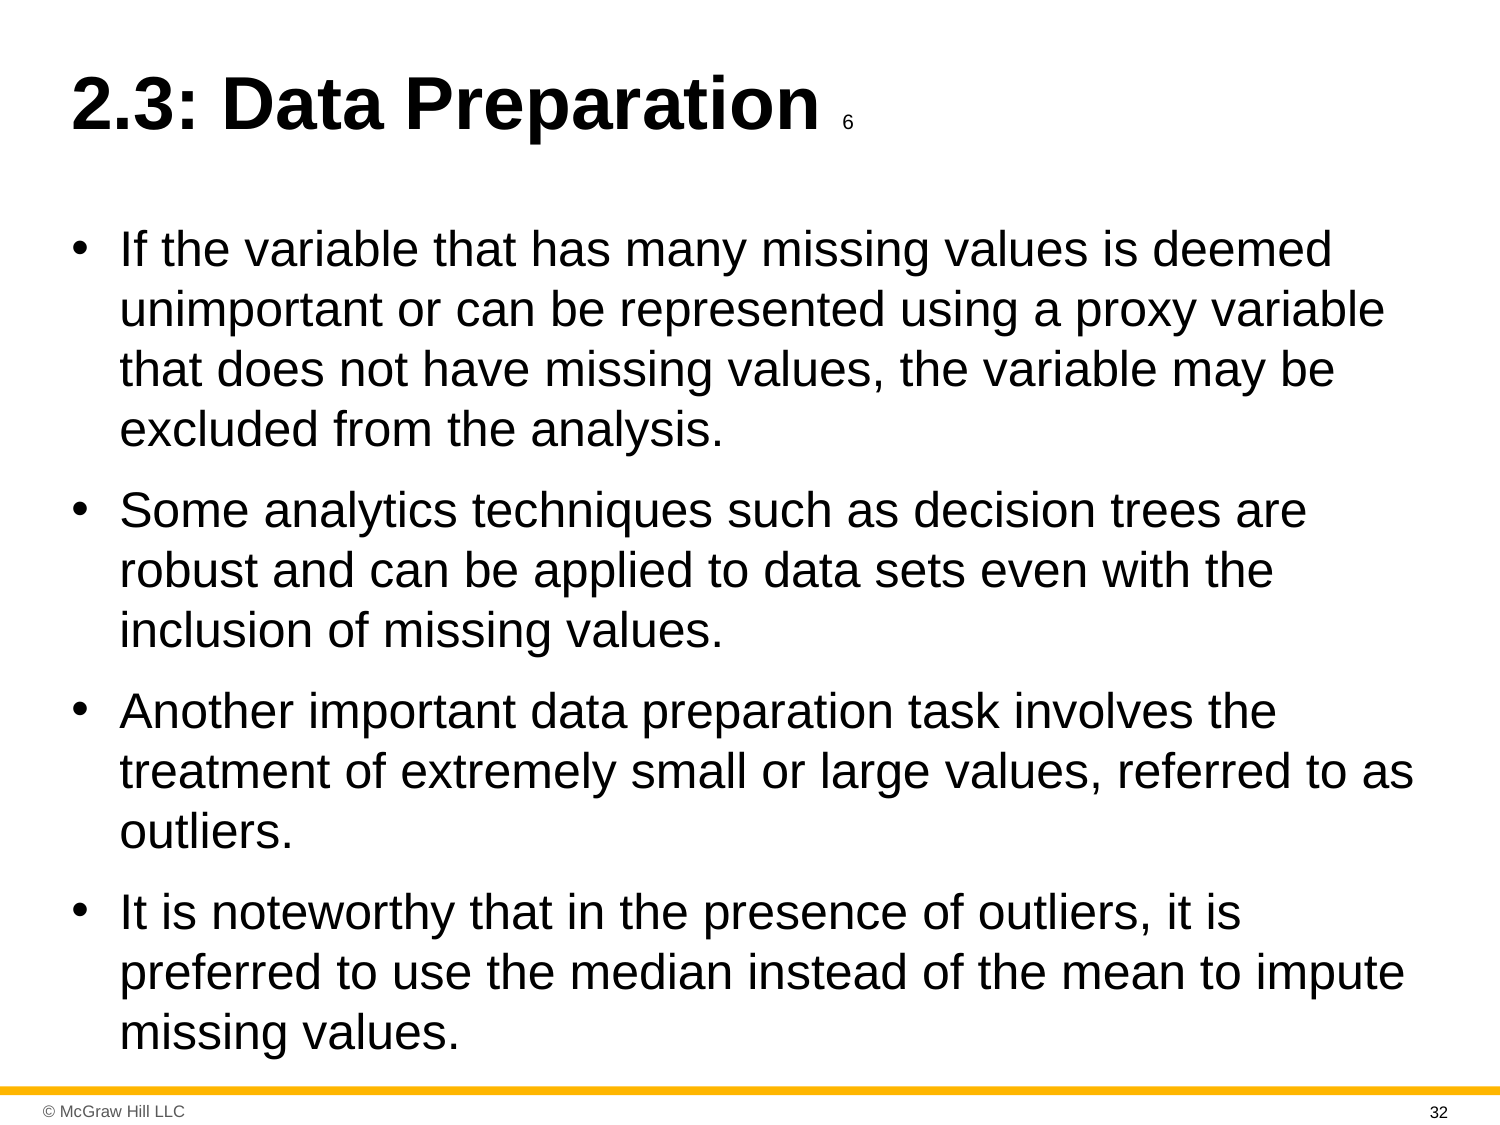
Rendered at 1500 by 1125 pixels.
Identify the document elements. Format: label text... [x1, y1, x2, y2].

slide_number 32 [1415, 1094, 1474, 1122]
list If the variable that has many missing values is deemed unimportant or can be represented using a proxy variable that does not have missing values, the variable may be excluded from the analysis. Some analytics techniques such as decision trees are robust and can be applied to data sets even with the inclusion of missing values. Another important data preparation task involves the treatment of extremely small or large values, referred to as outliers. It is noteworthy that in the presence of outliers, it is preferred to use the median instead of the mean to impute missing values. [56, 209, 1444, 1069]
title 2.3: Data Preparation 6 [56, 31, 1444, 180]
